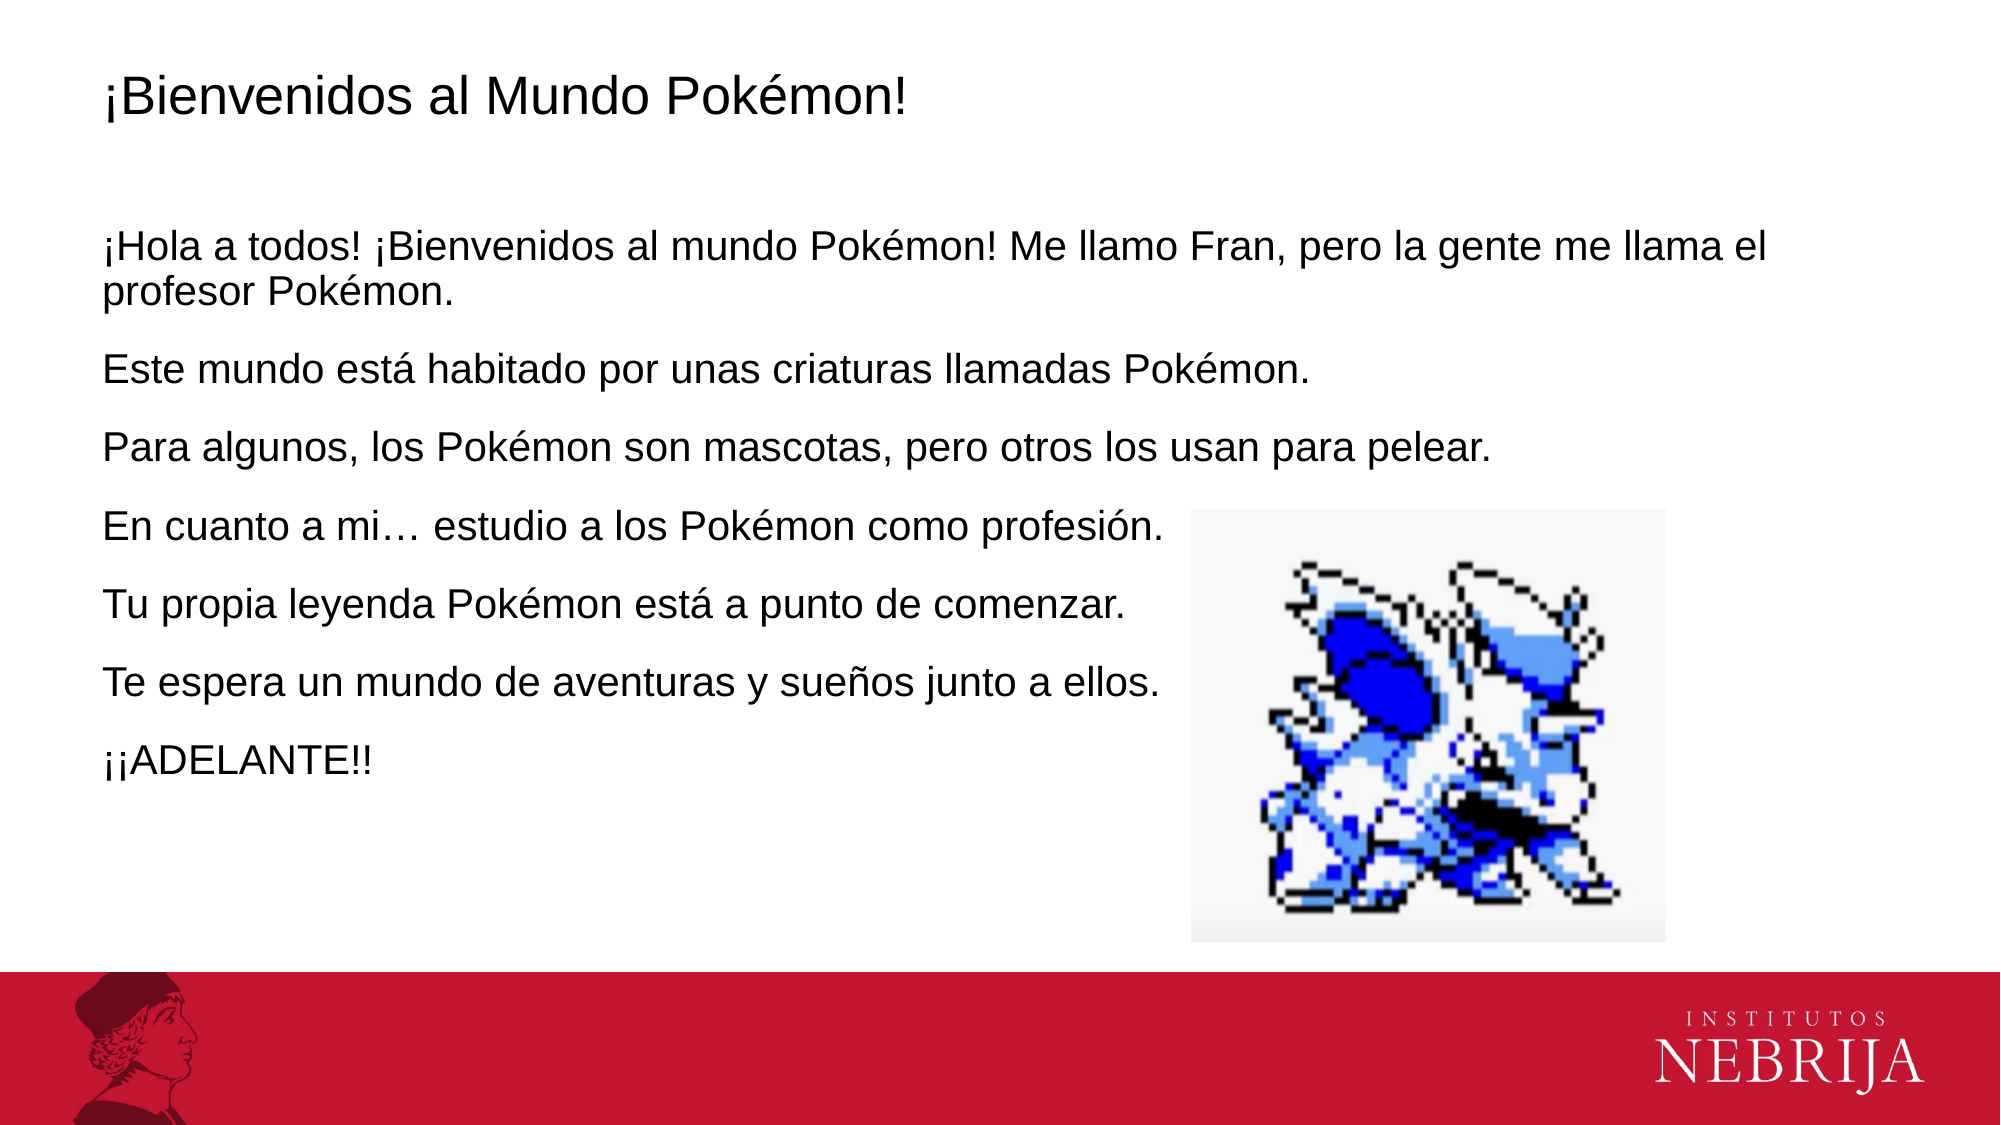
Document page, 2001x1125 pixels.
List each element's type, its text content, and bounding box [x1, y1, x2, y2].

title ¡Bienvenidos al Mundo Pokémon! [86, 59, 1916, 134]
picture [1191, 509, 1666, 942]
picture [0, 972, 2000, 1125]
list ¡Hola a todos! ¡Bienvenidos al mundo Pokémon! Me llamo Fran, pero la gente me llama el profesor Pokémon. Este mundo está habitado por unas criaturas llamadas Pokémon. Para algunos, los Pokémon son mascotas, pero otros los usan para pelear. En cuanto a mi… estudio a los Pokémon como profesión. Tu propia leyenda Pokémon está a punto de comenzar. Te espera un mundo de aventuras y sueños junto a ellos. ¡¡ADELANTE!! [86, 216, 1916, 912]
